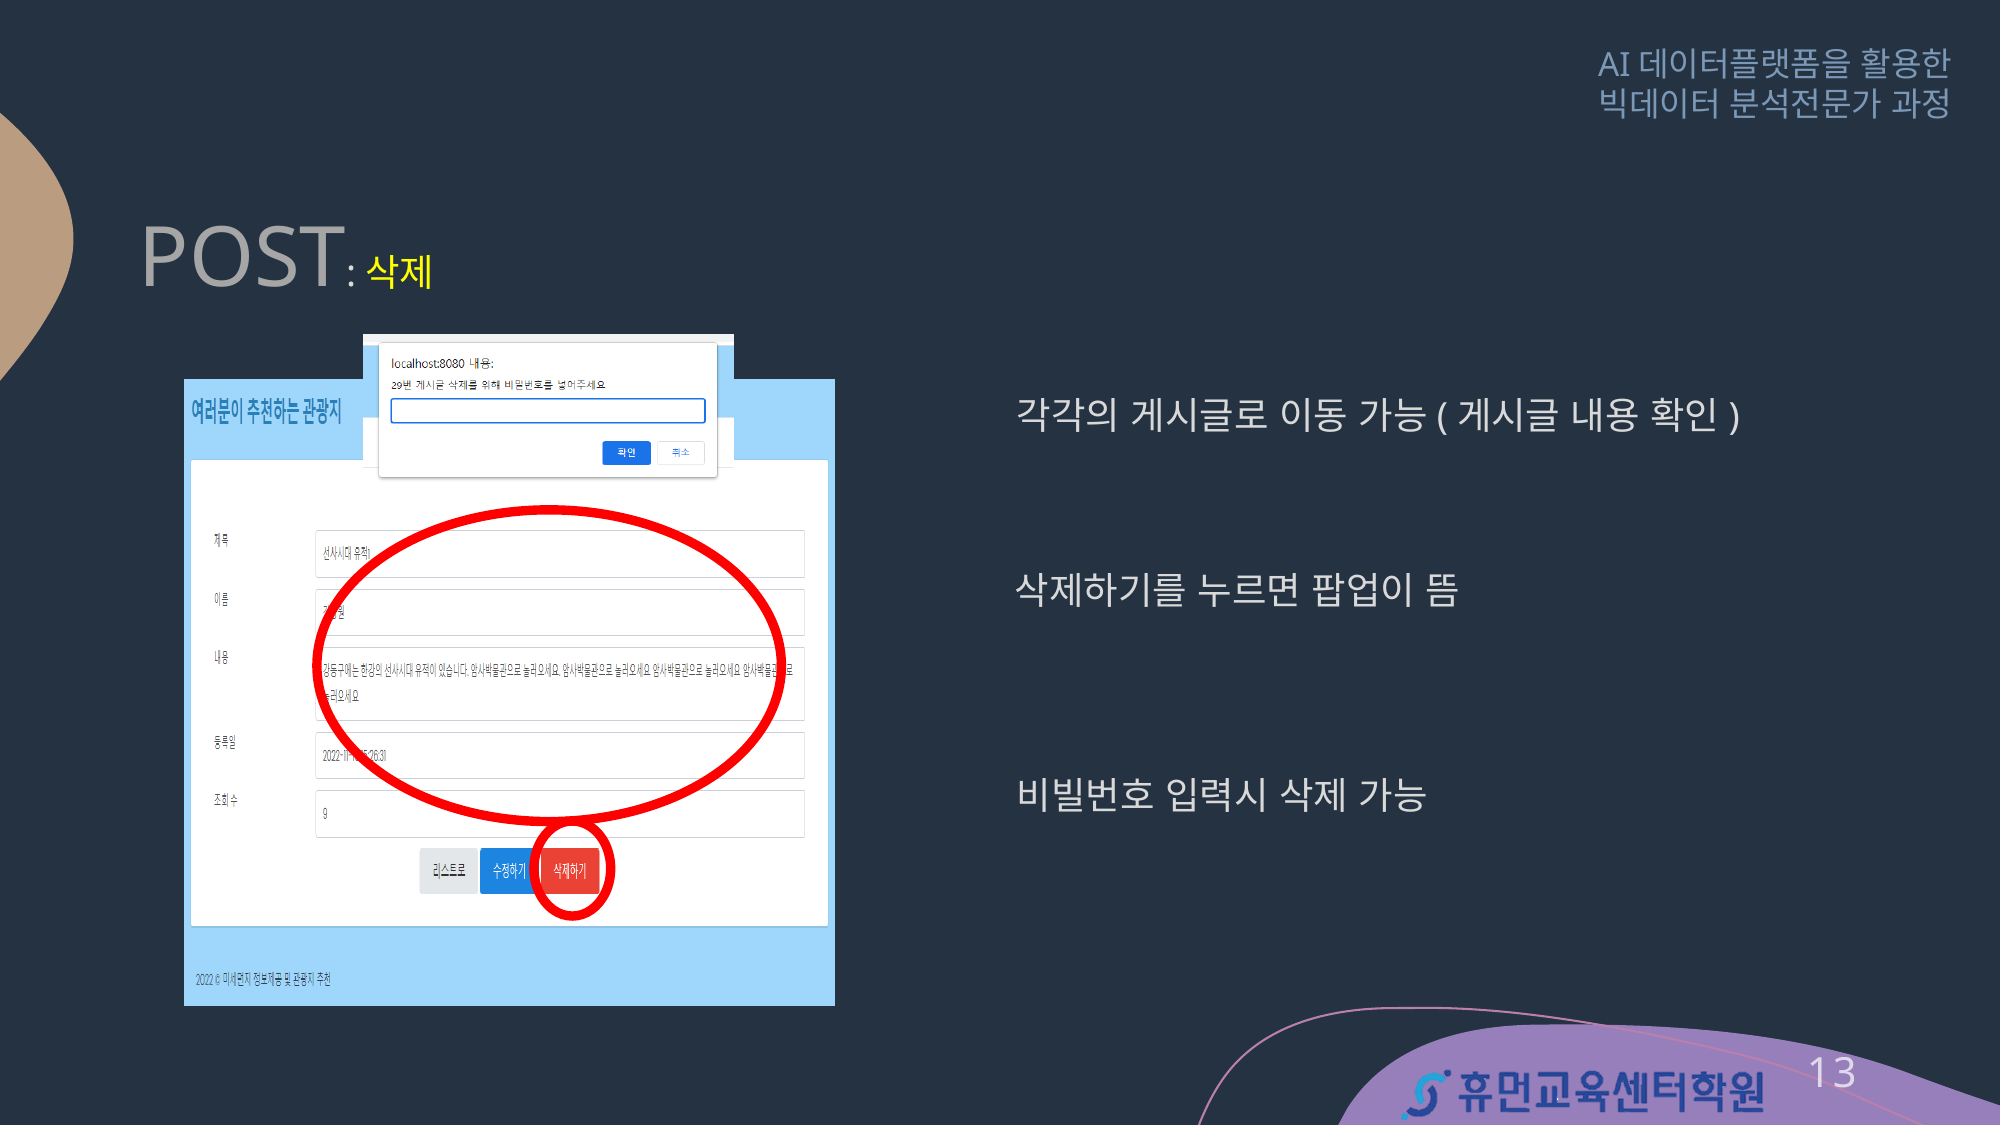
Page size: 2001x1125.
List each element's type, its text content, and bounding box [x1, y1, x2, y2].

text_box 삭제하기를 누르면 팝업이 뜸 [999, 559, 1792, 620]
text_box POST:삭제 [124, 195, 470, 310]
text_box 비빌번호 입력시 삭제 가능 [1002, 764, 1794, 825]
text_box 각각의 게시글로 이동 가능(게시글 내용 확인) [1002, 384, 1794, 445]
picture [1393, 1061, 1776, 1125]
slide_number 13 [1625, 1042, 1875, 1103]
picture [184, 334, 835, 1006]
